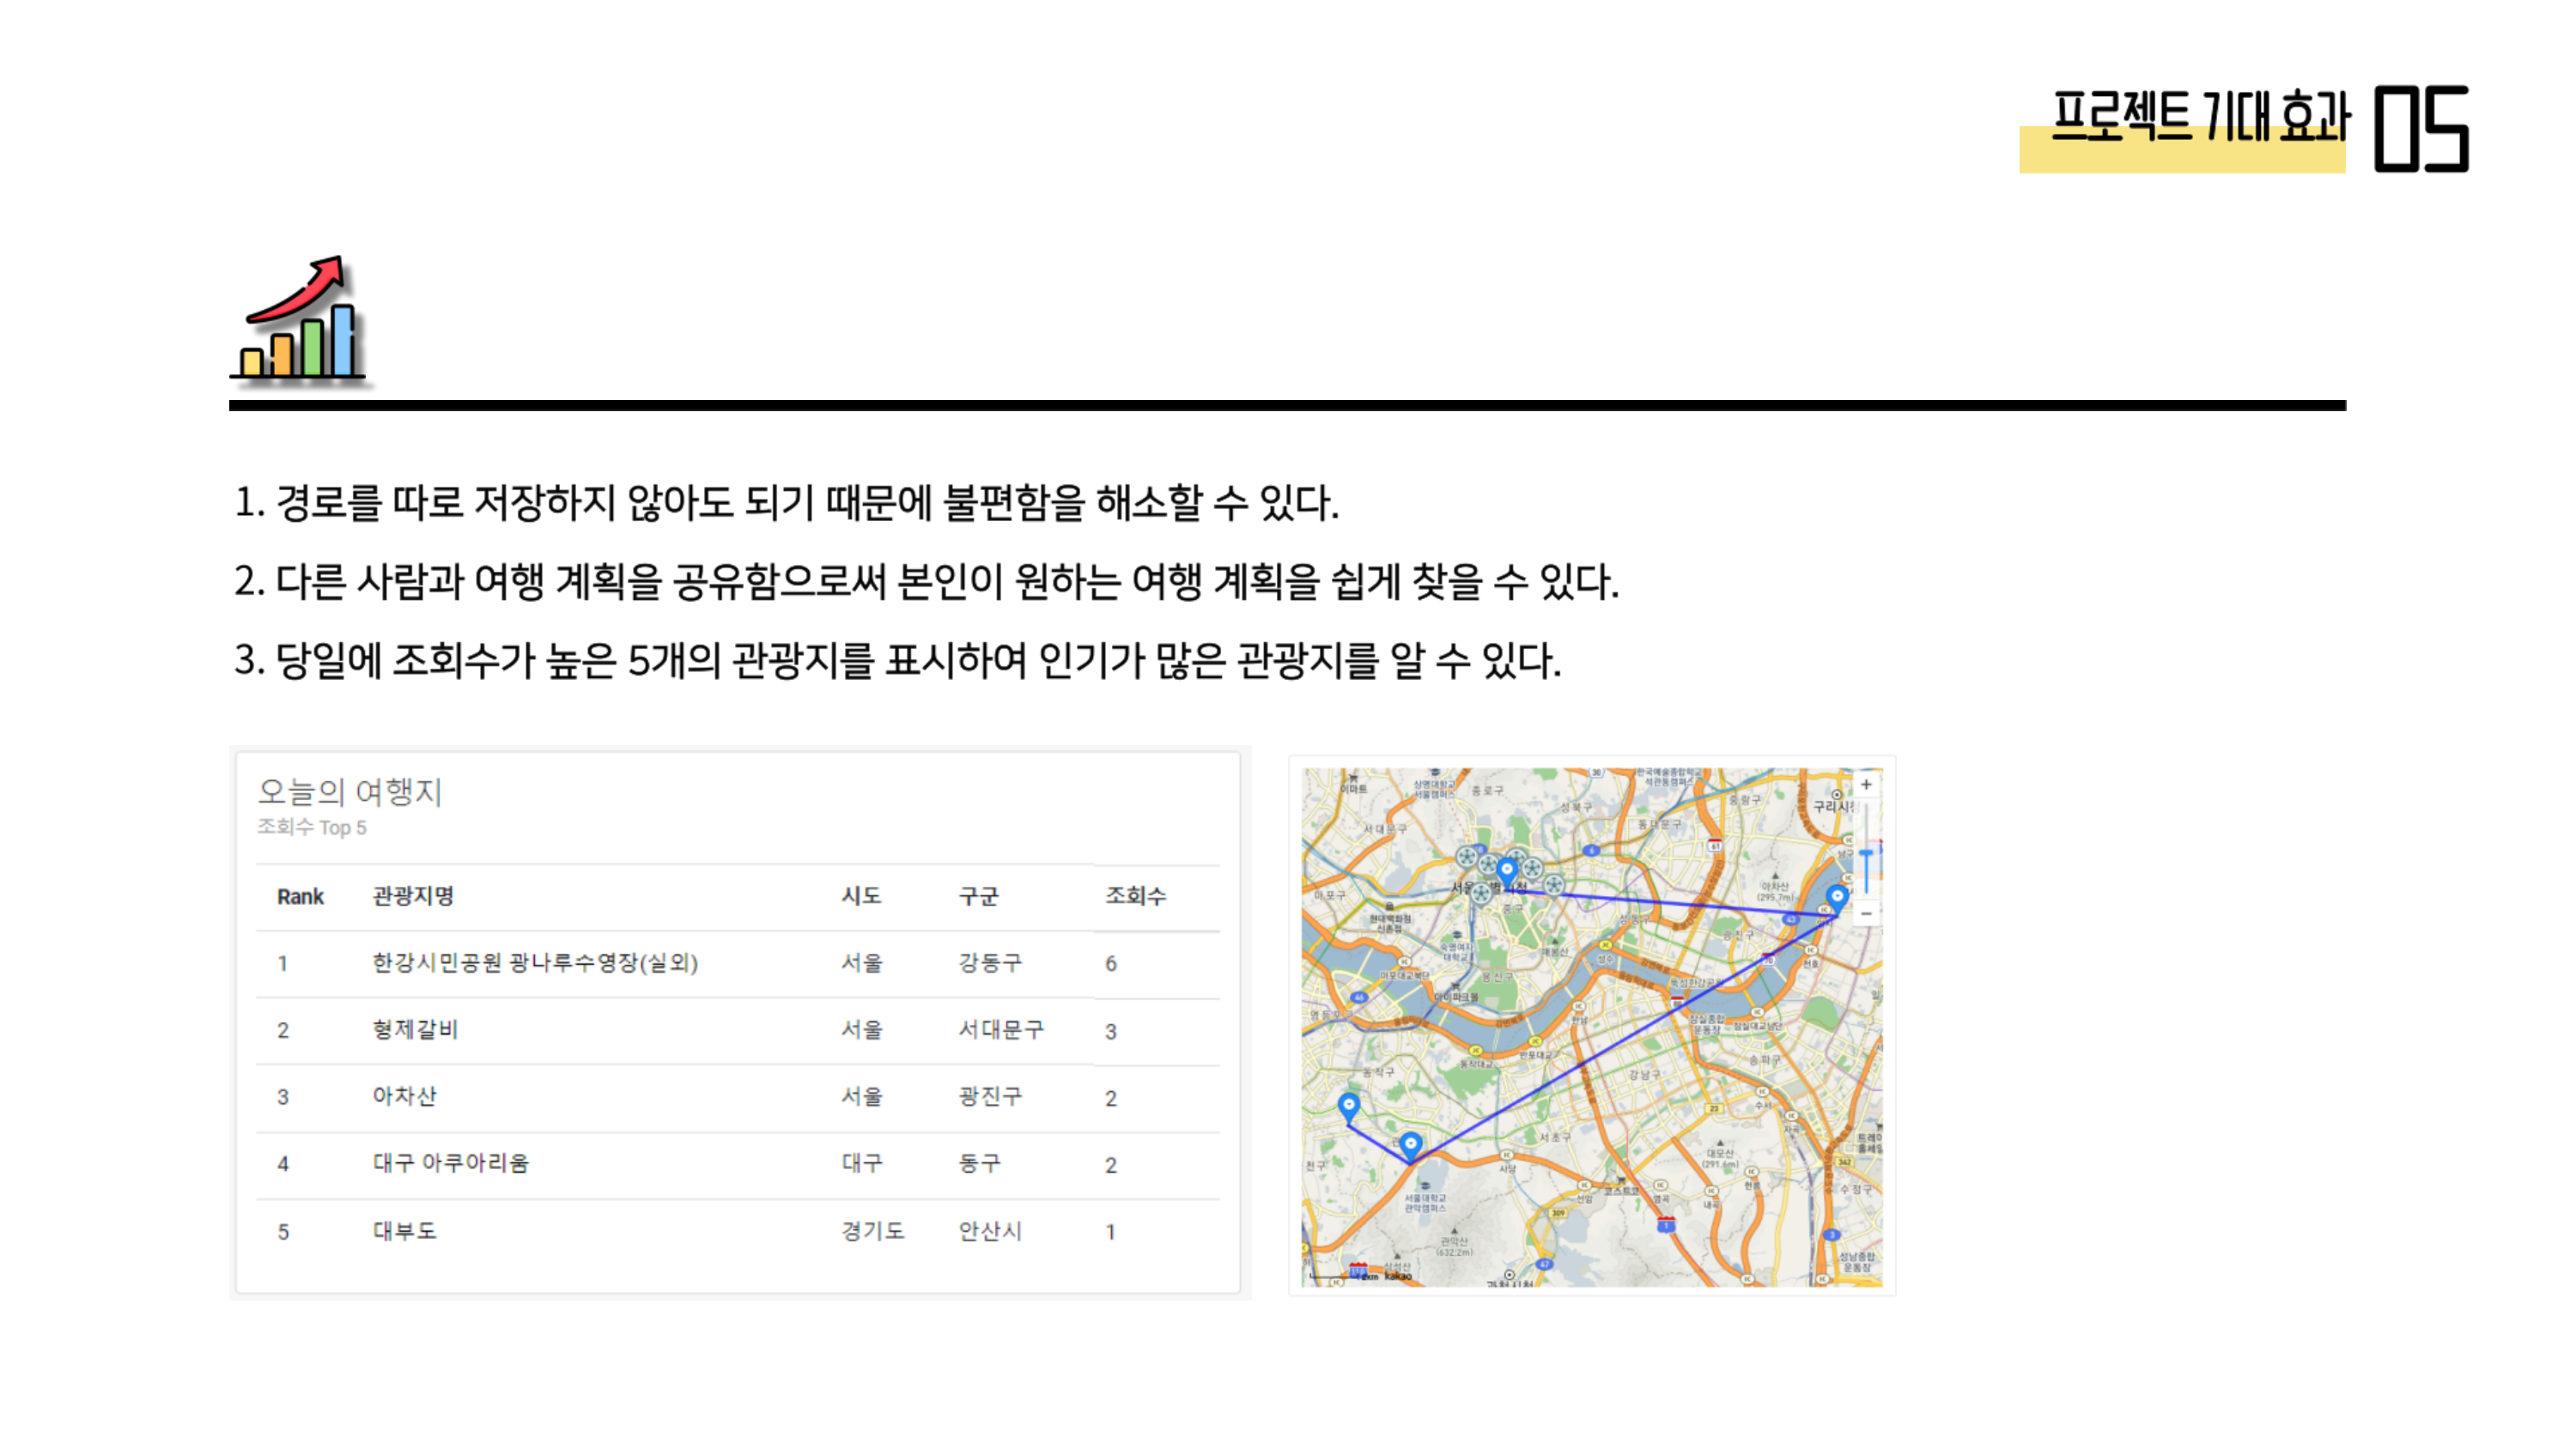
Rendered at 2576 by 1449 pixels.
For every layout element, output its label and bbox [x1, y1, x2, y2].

text_box [229, 400, 2347, 412]
text_box [229, 249, 366, 386]
text_box [229, 745, 1252, 1300]
picture [223, 471, 1644, 699]
picture [2010, 29, 2520, 223]
text_box [1287, 745, 1907, 1300]
picture [170, 191, 442, 463]
